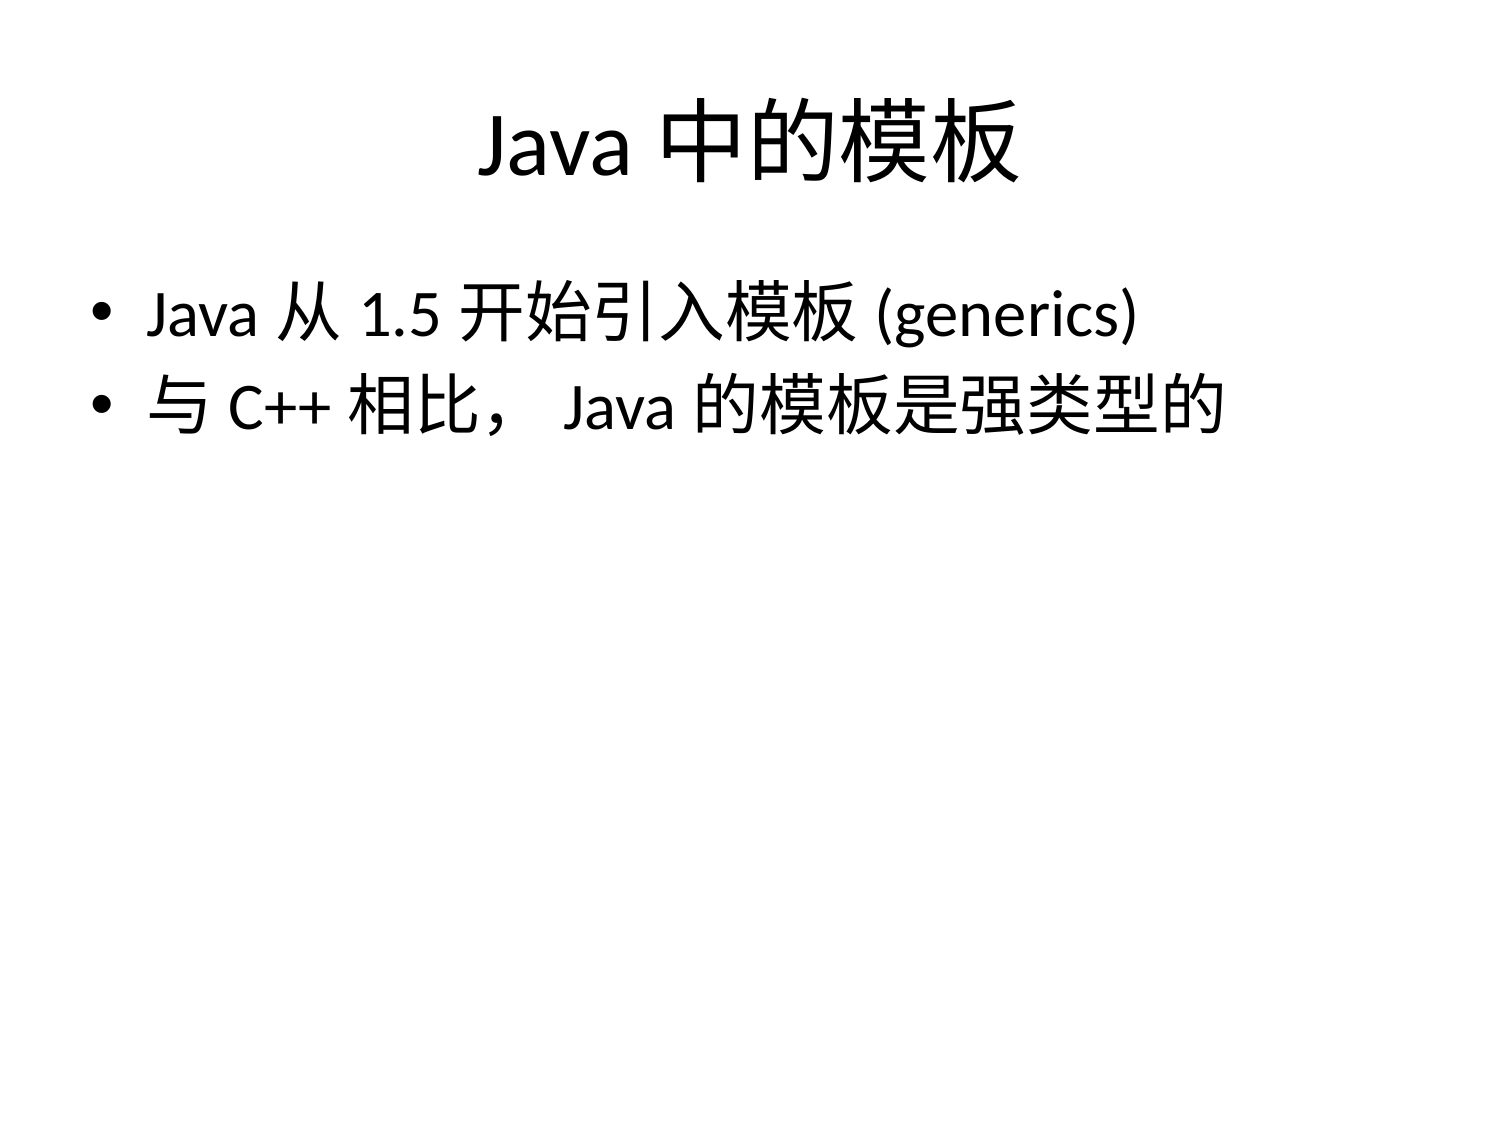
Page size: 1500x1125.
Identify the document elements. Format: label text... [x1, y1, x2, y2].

list Java从1.5开始引入模板(generics) 与C++相比，Java的模板是强类型的 [75, 262, 1425, 1005]
title Java中的模板 [75, 45, 1425, 233]
